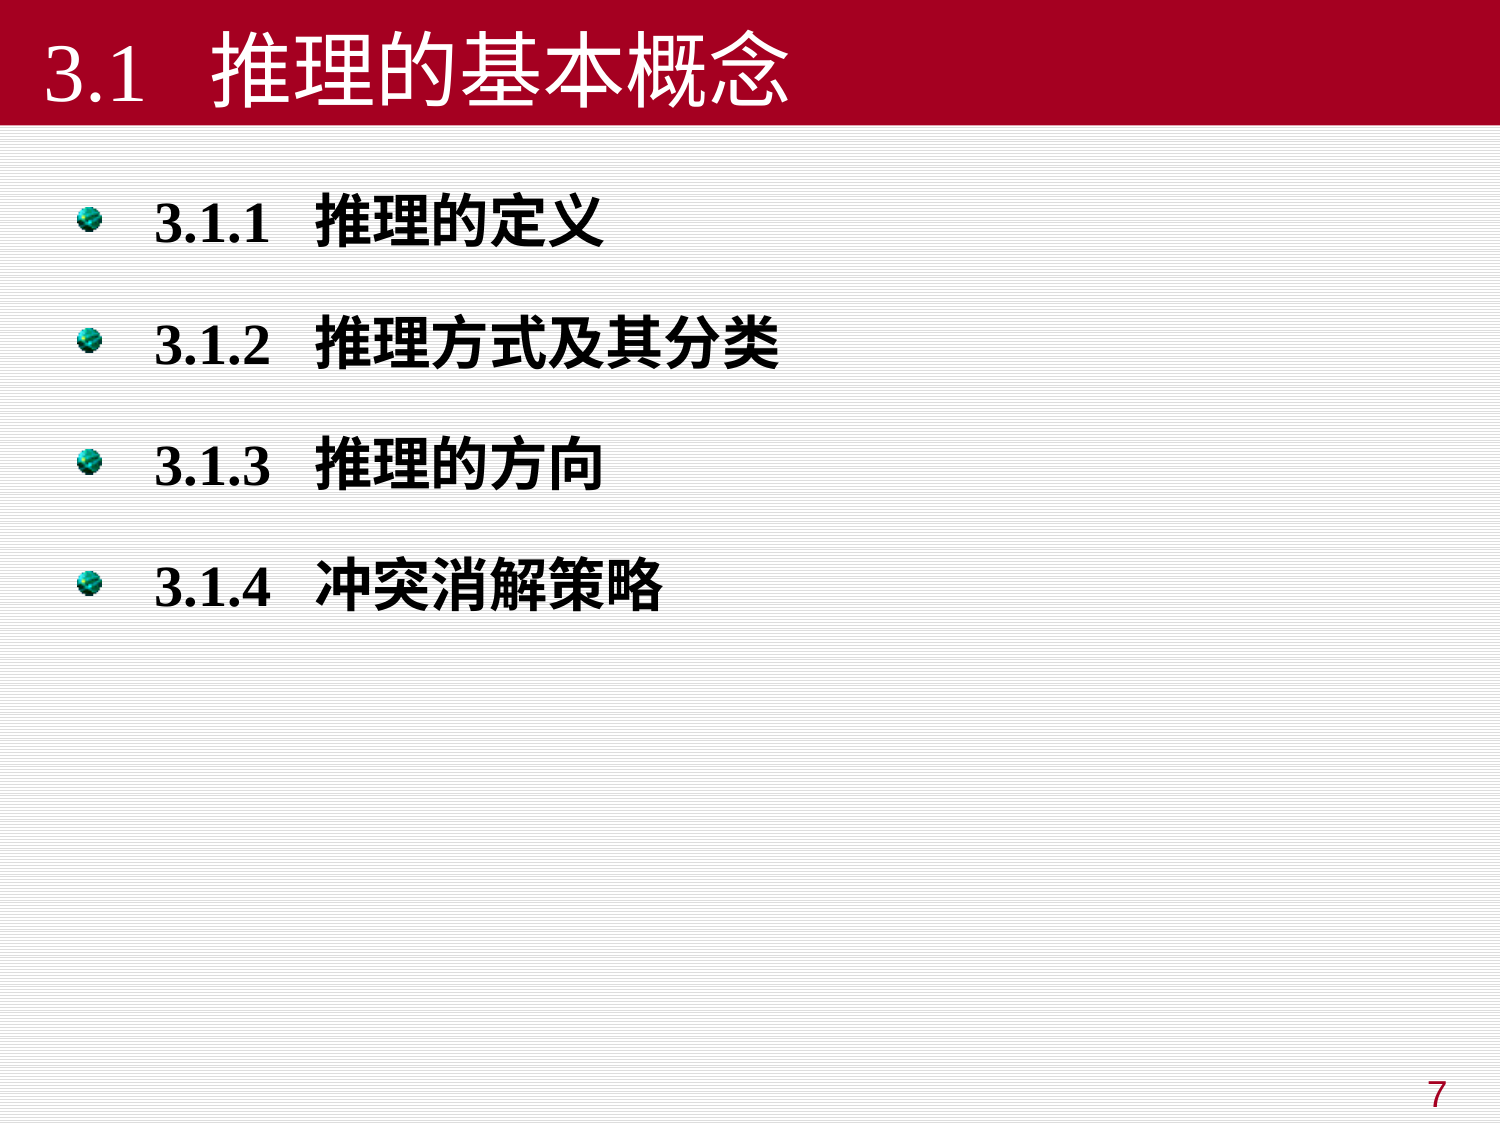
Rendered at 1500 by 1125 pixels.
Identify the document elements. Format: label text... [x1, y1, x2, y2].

slide_number 7 [1137, 1062, 1463, 1122]
picture [77, 207, 102, 232]
picture [77, 571, 102, 596]
picture [77, 328, 102, 353]
title 3.1 推理的基本概念 [0, 0, 1500, 126]
list 3.1.1 推理的定义 3.1.2 推理方式及其分类 3.1.3 推理的方向 3.1.4 冲突消解策略 [62, 148, 1460, 1036]
picture [77, 449, 102, 475]
